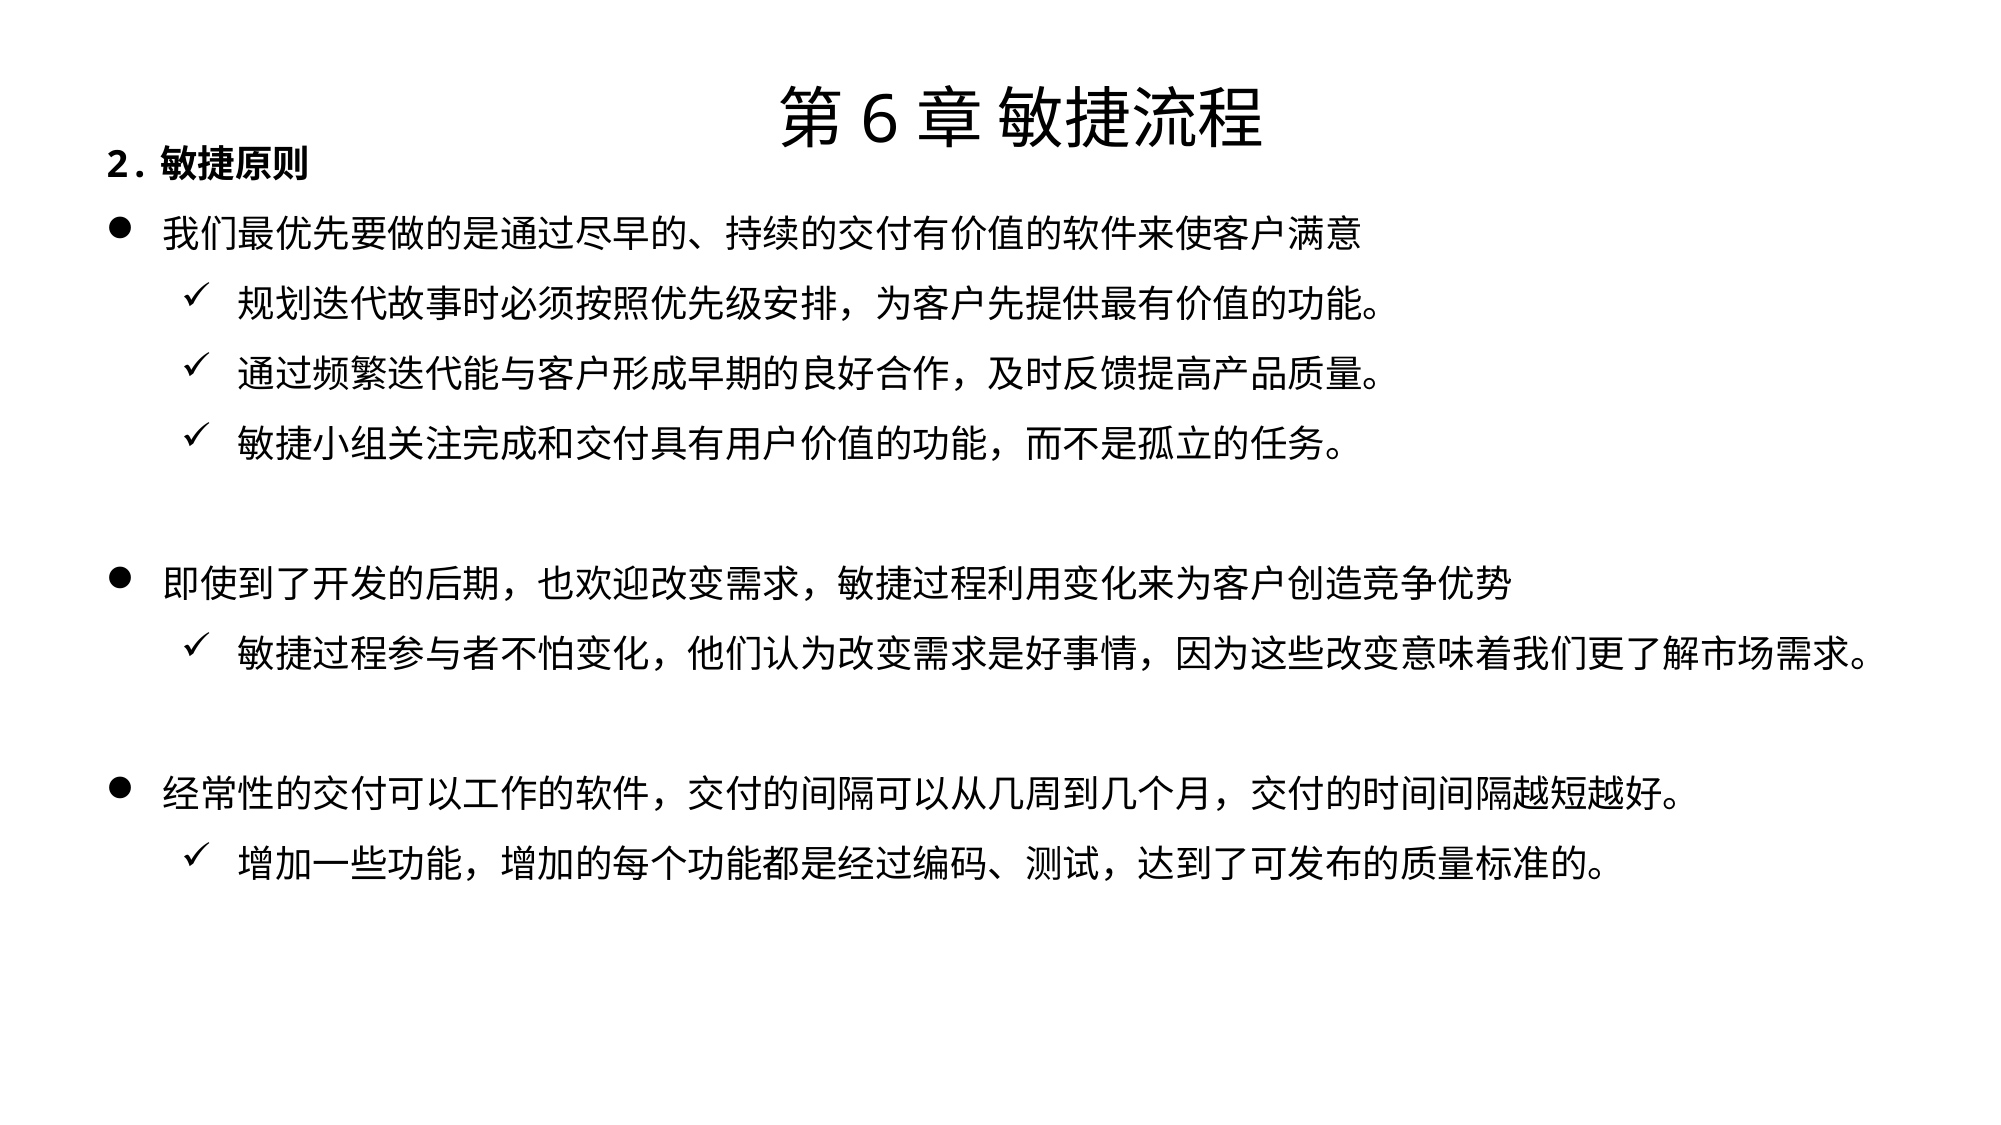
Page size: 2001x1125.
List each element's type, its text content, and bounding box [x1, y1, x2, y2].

text_box 2.敏捷原则 我们最优先要做的是通过尽早的、持续的交付有价值的软件来使客户满意 规划迭代故事时必须按照优先级安排，为客户先提供最有价值的功能。 通过频繁迭代能与客户形成早期的良好合作，及时反馈提高产品质量。 敏捷小组关注完成和交付具有用户价值的功能，而不是孤立的任务。 即使到了开发的后期，也欢迎改变需求，敏捷过程利用变化来为客户创造竞争优势 敏捷过程参与者不怕变化，他们认为改变需求是好事情，因为这些改变意味着我们更了解市场需求。 经常性的交付可以工作的软件，交付的间隔可以从几周到几个月，交付的时间间隔越短越好。 增加一些功能，增加的每个功能都是经过编码、测试，达到了可发布的质量标准的。 [91, 132, 1902, 963]
subtitle 第6章 敏捷流程 [271, 77, 1772, 132]
